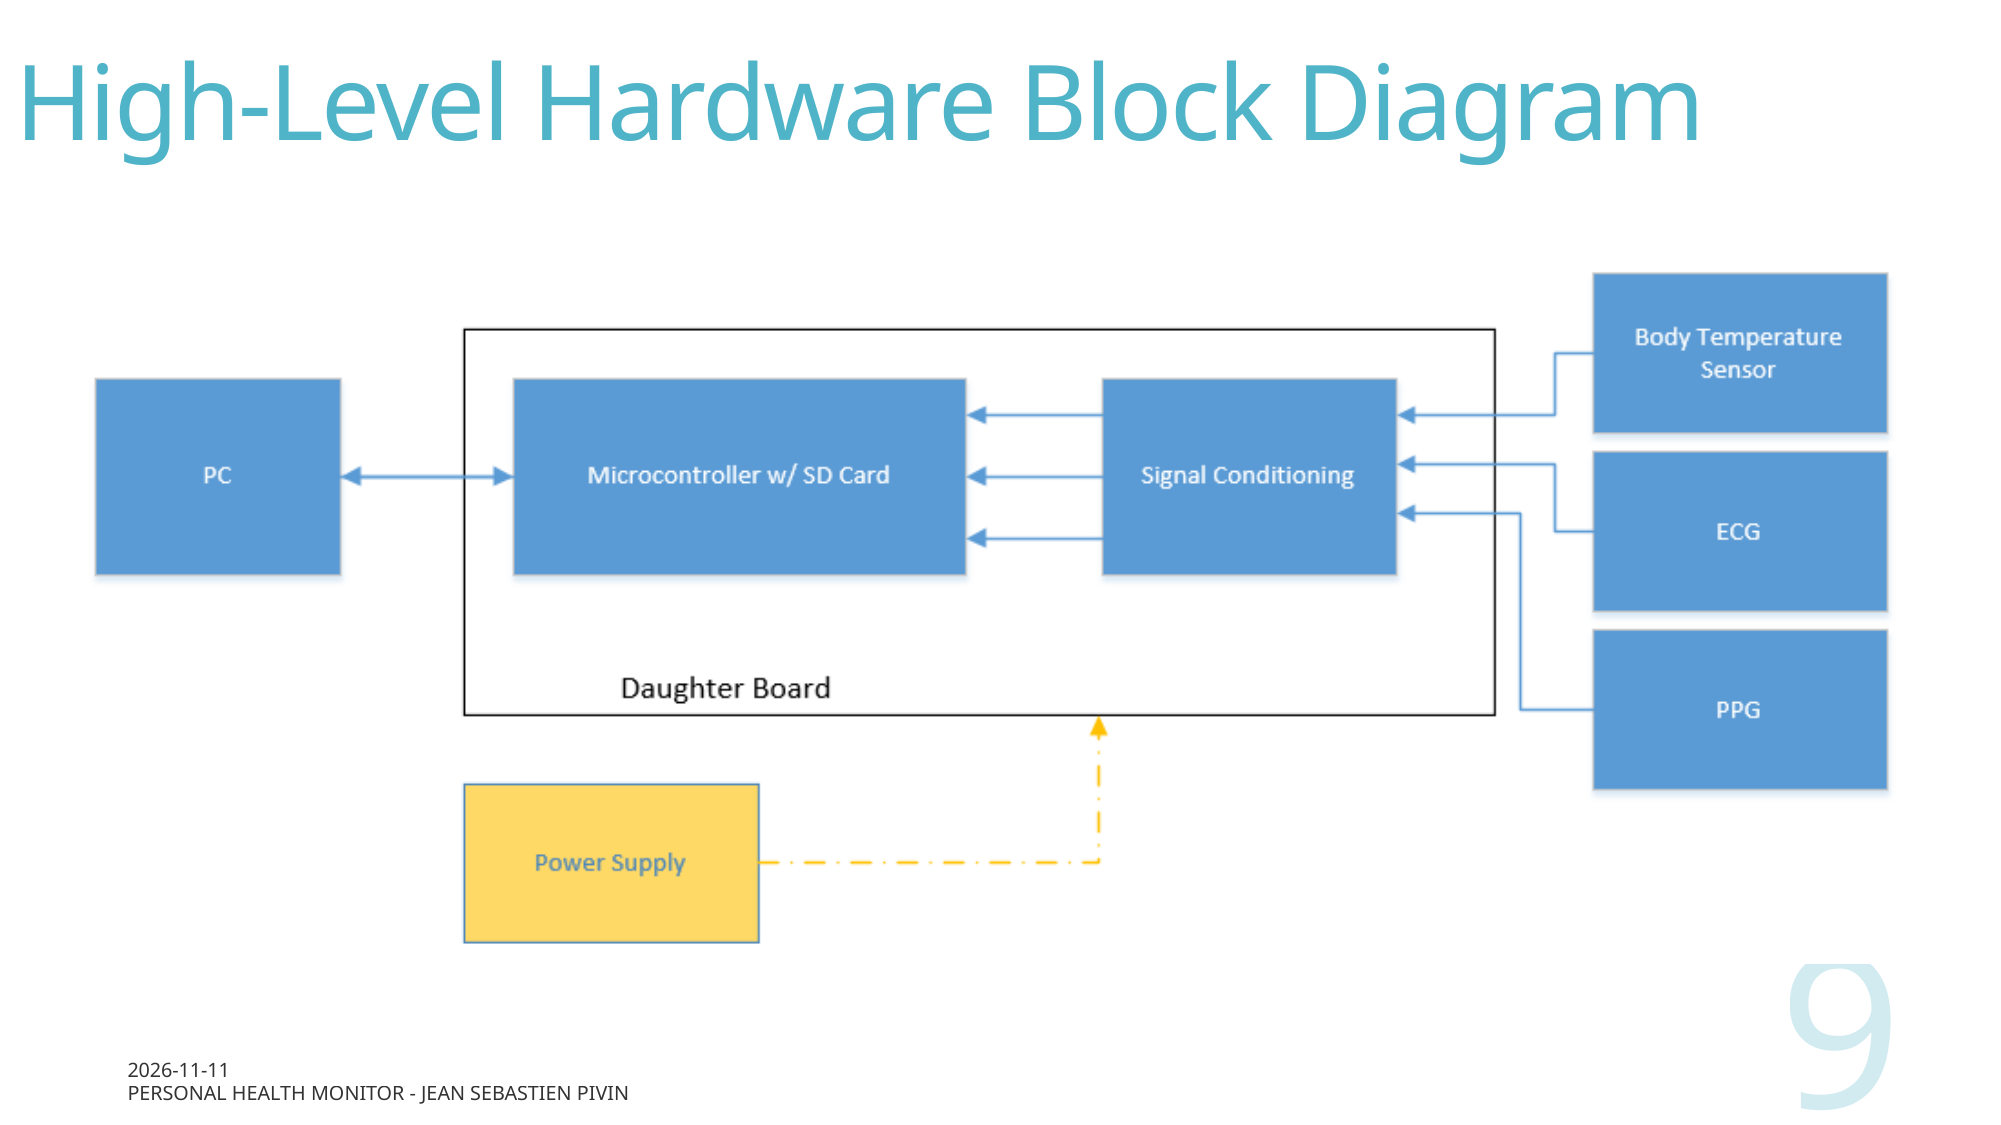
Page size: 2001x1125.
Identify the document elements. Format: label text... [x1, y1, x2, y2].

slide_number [112, 1051, 788, 1075]
slide_number 9 [1437, 965, 1918, 1125]
title High-Level Hardware Block Diagram [0, 0, 1725, 218]
footer Personal Health Monitor - Jean Sebastien Pivin [112, 1075, 938, 1113]
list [74, 240, 1918, 965]
